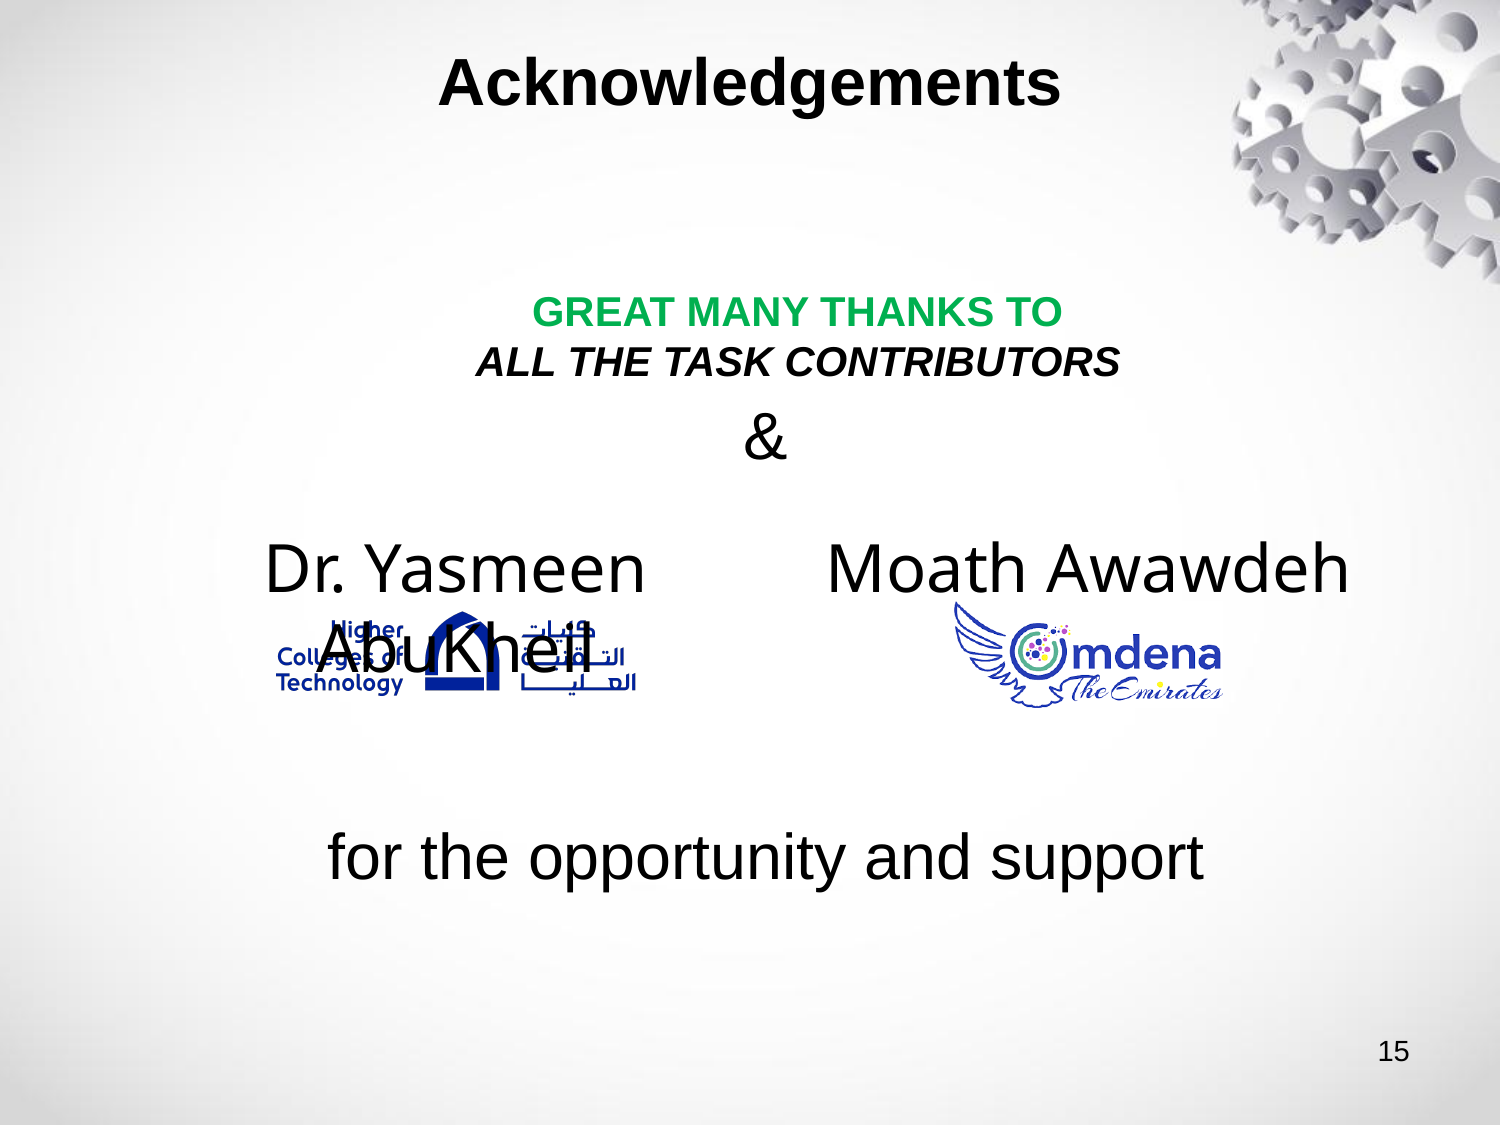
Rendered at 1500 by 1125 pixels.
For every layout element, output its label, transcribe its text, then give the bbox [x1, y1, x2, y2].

title Acknowledgements [75, 31, 1425, 127]
picture [0, 0, 1500, 1125]
text_box Moath Awawdeh [803, 510, 1374, 621]
slide_number ‹#› [1074, 1024, 1425, 1103]
list GREAT MANY THANKS TO ALL THE TASK CONTRIBUTORS & for the opportunity and support [75, 192, 1458, 1006]
text_box Dr. Yasmeen AbuKheil [145, 510, 767, 701]
